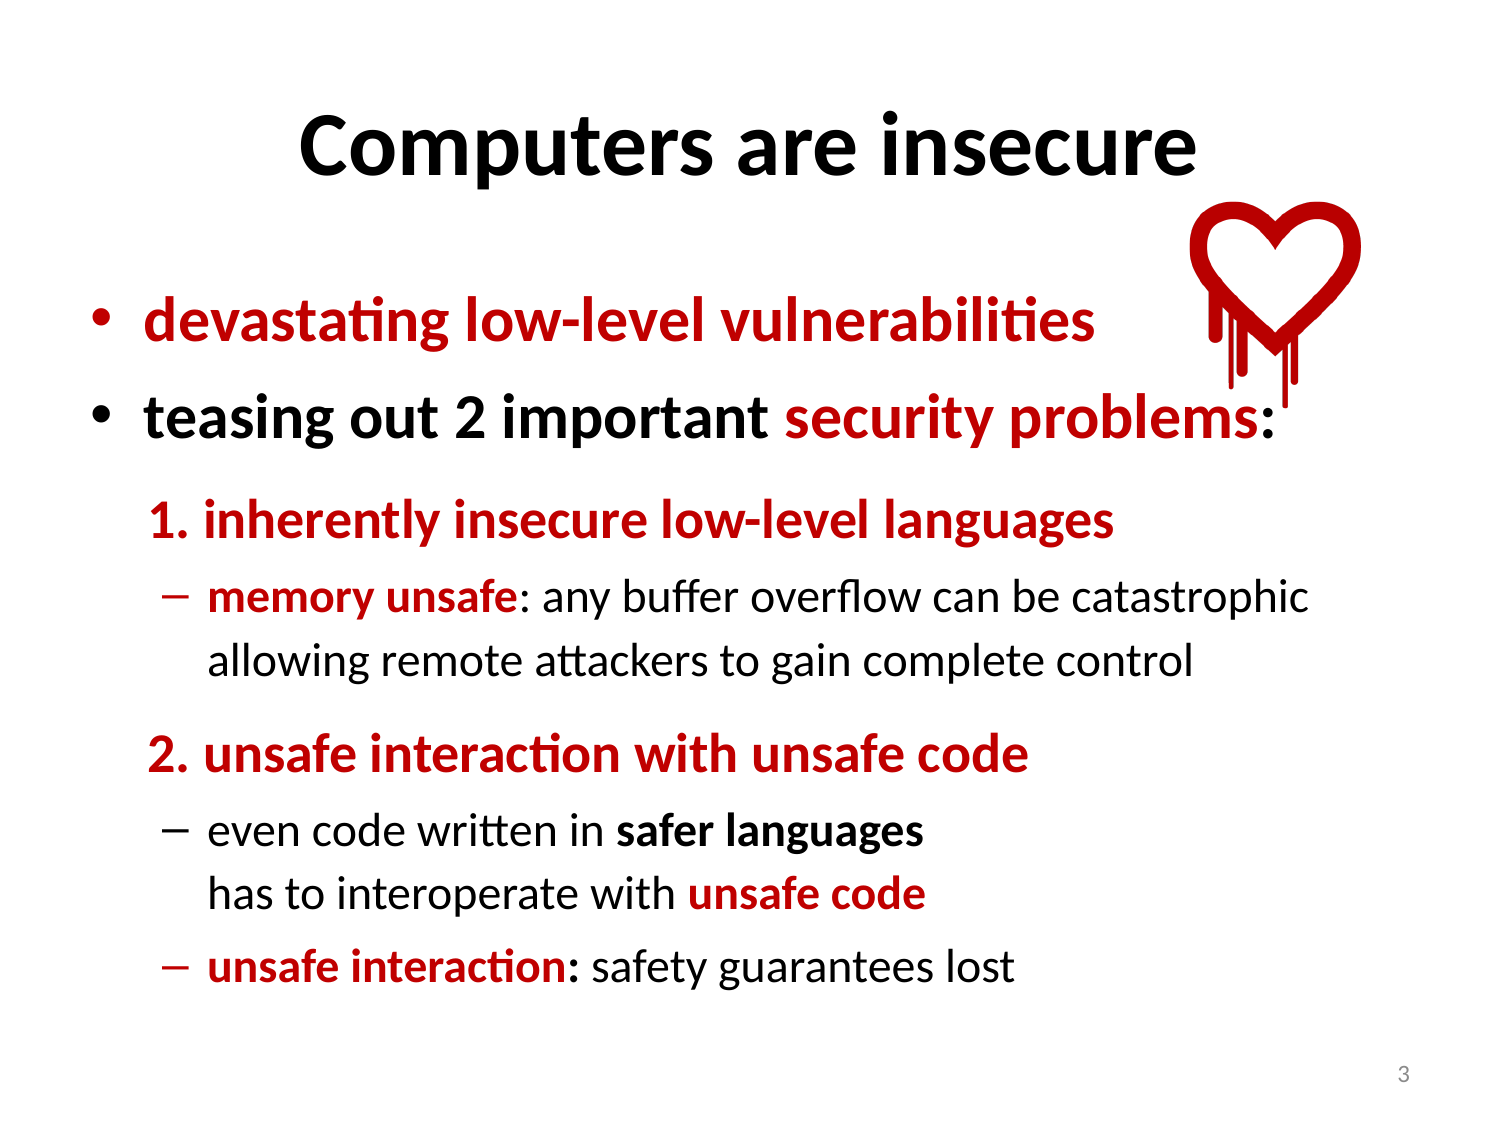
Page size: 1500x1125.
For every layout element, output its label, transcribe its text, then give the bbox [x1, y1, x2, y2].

list devastating low-level vulnerabilities teasing out 2 important security problems: 1. inherently insecure low-level languages memory unsafe: any buffer overflow can be catastrophic allowing remote attackers to gain complete control 2. unsafe interaction with unsafe code even code written in safer languages has to interoperate with unsafe code unsafe interaction: safety guarantees lost [75, 262, 1425, 1005]
slide_number 3 [1074, 1042, 1425, 1103]
title Computers are insecure [75, 45, 1425, 233]
picture [1187, 199, 1363, 413]
